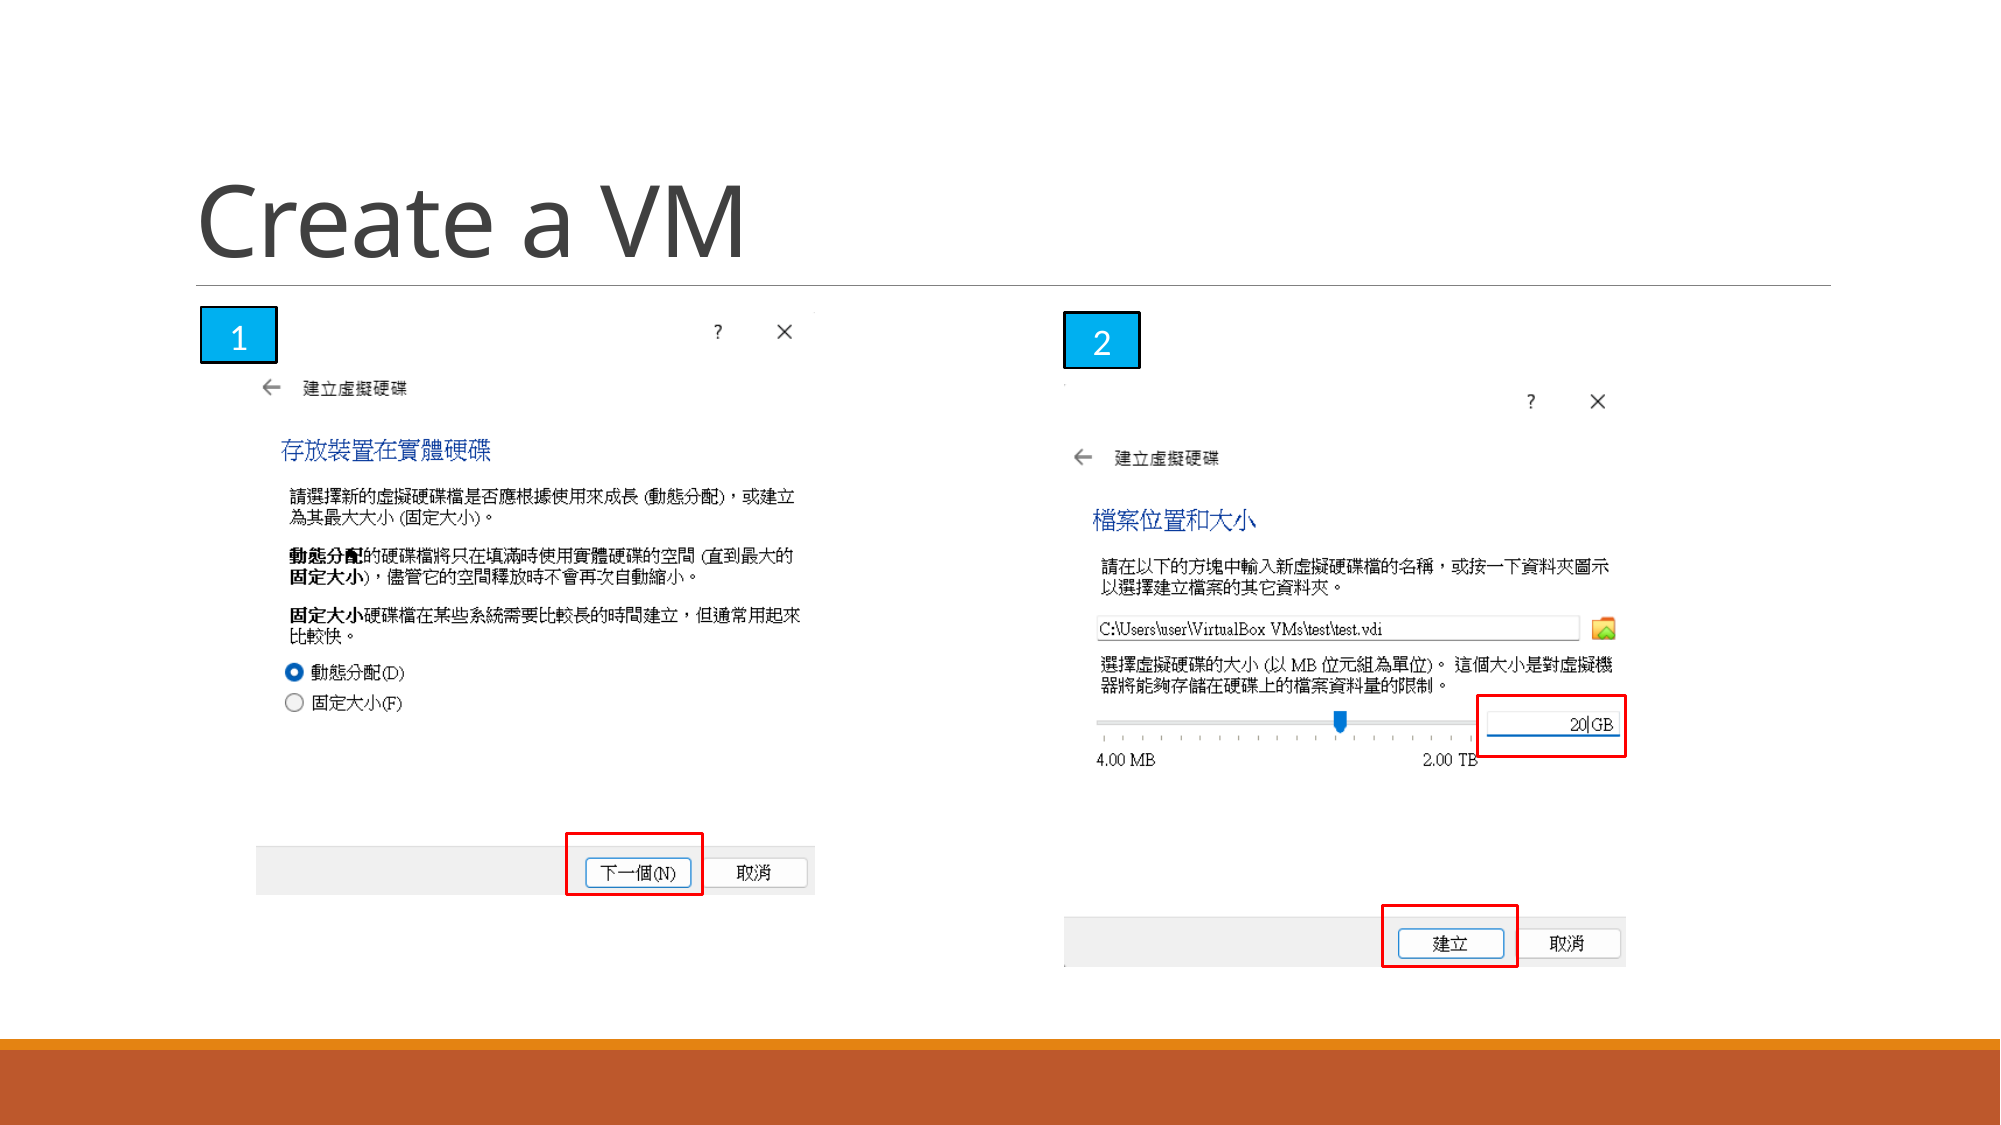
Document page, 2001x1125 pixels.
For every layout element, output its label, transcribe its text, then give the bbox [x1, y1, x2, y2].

title Create a VM [180, 47, 1830, 285]
text_box 2 [1063, 311, 1141, 369]
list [255, 311, 816, 895]
text_box 1 [200, 306, 278, 364]
picture [1063, 384, 1627, 968]
